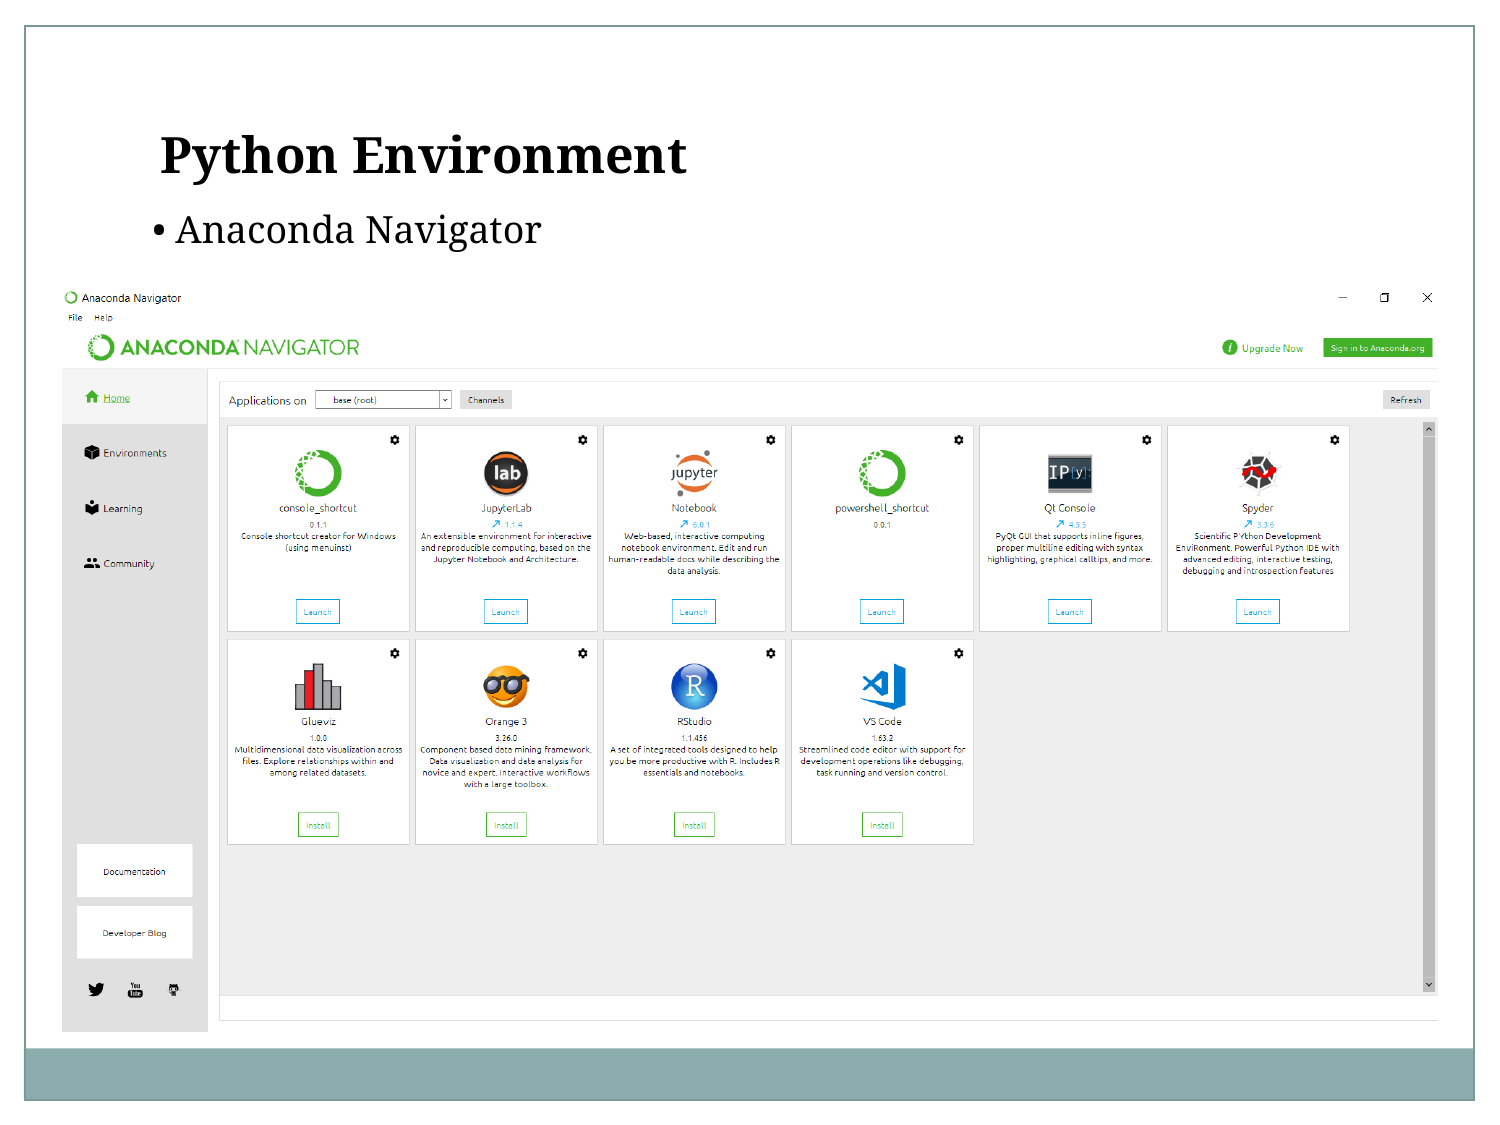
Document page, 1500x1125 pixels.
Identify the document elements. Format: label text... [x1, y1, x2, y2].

text_box • Anaconda Navigator [137, 198, 1163, 284]
text_box Python Environment [146, 115, 703, 191]
picture [62, 287, 1438, 1032]
